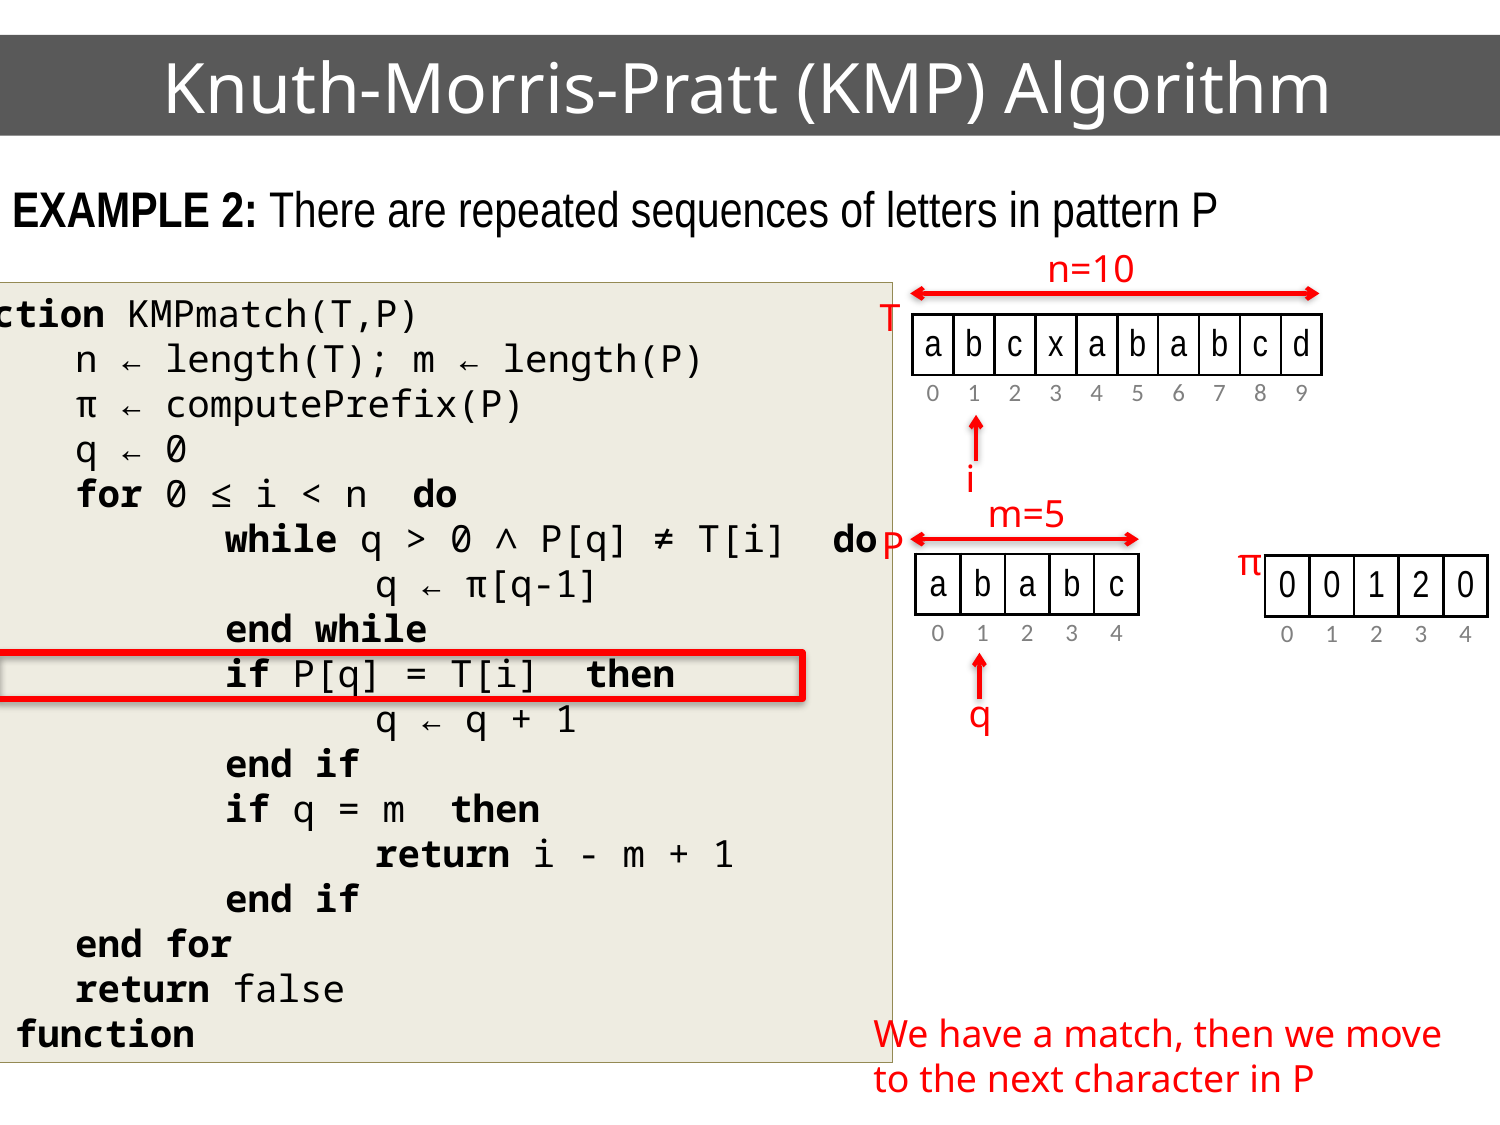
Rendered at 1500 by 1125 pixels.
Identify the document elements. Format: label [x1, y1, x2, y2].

text_box [953, 652, 1007, 743]
table_header [1355, 557, 1397, 615]
table_header [1200, 316, 1239, 374]
table_header [914, 316, 952, 374]
table_header [1006, 555, 1048, 613]
title [0, 34, 1500, 136]
text_box [1222, 530, 1277, 591]
table_header [1266, 557, 1308, 615]
table_header [917, 555, 959, 613]
table_header [1095, 555, 1137, 613]
table_cell [916, 616, 1139, 676]
table_header [996, 316, 1034, 374]
table_header [1282, 316, 1320, 374]
table_header [1445, 557, 1486, 615]
table_header [1037, 316, 1075, 374]
table_header [1119, 316, 1157, 374]
text_box [0, 169, 1498, 1107]
table_header [1051, 555, 1093, 613]
table_header [1400, 557, 1442, 615]
table_header [1241, 316, 1280, 374]
table_header [1159, 316, 1198, 374]
table_header [1311, 557, 1353, 615]
table_header [955, 316, 993, 374]
table_cell [913, 376, 1322, 436]
table_header [1078, 316, 1116, 374]
table_header [962, 555, 1004, 613]
table_cell [1265, 618, 1488, 677]
